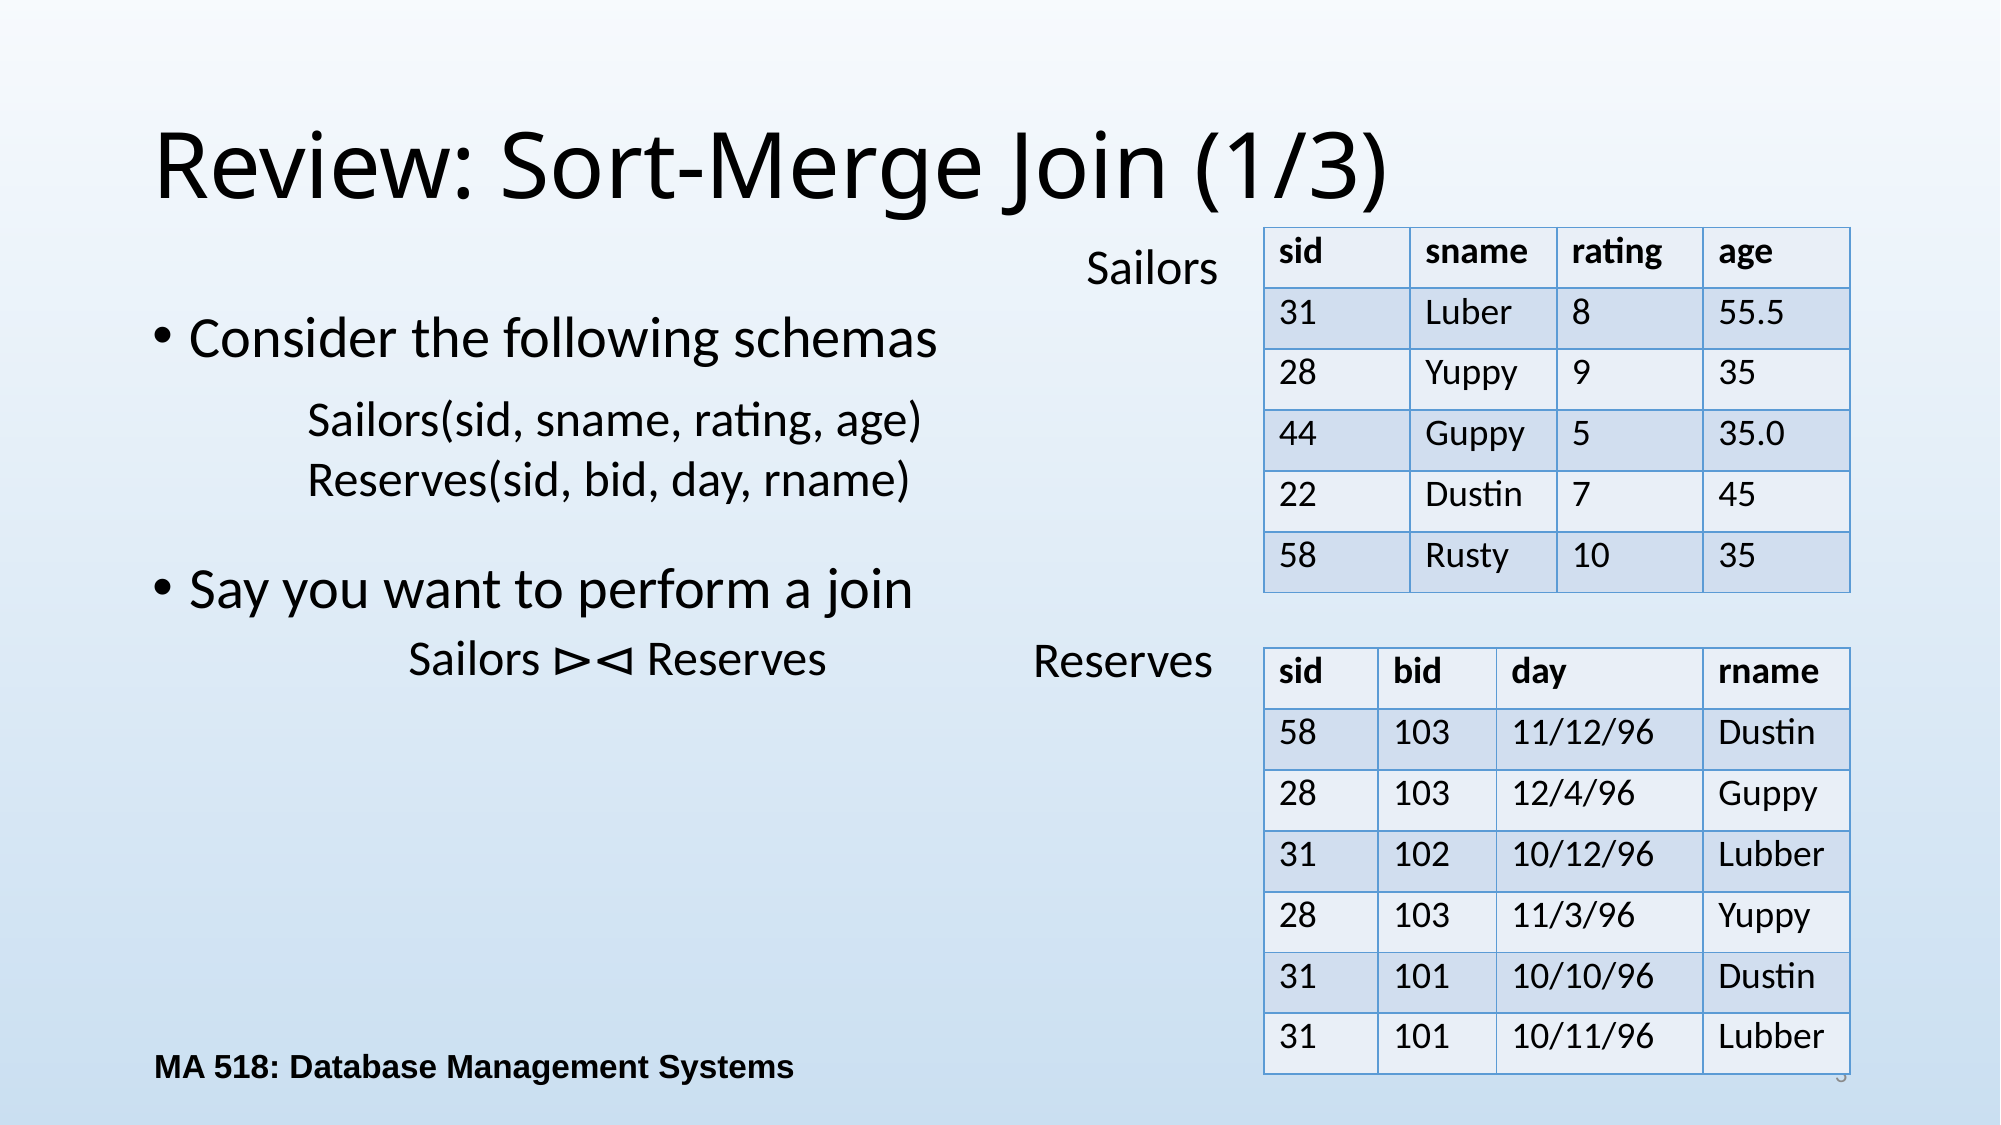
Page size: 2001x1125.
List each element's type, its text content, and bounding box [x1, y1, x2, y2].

table_cell 35 [1704, 350, 1849, 409]
table_cell Yuppy [1411, 350, 1556, 409]
text_box Sailors [1071, 227, 1252, 303]
table_cell Dustin [1411, 472, 1556, 531]
table_cell 28 [1265, 350, 1409, 409]
table_header age [1704, 228, 1849, 287]
table_cell 10/12/96 [1497, 832, 1702, 891]
list Consider the following schemas Say you want to perform a join [137, 299, 1863, 1014]
table_cell 31 [1265, 1014, 1377, 1073]
table_cell 28 [1265, 771, 1377, 830]
text_box Reserves [1018, 620, 1234, 696]
table_cell 58 [1265, 533, 1409, 592]
table_cell 11/3/96 [1497, 893, 1702, 952]
table_cell 45 [1704, 472, 1849, 531]
table_cell 44 [1265, 411, 1409, 470]
text_box Sailors ⊳⊲ Reserves [393, 618, 870, 694]
footer MA 518: Database Management Systems [137, 1035, 813, 1096]
table_cell Guppy [1704, 771, 1849, 830]
table_cell 10/10/96 [1497, 953, 1702, 1012]
table_cell 31 [1265, 953, 1377, 1012]
table_header sid [1265, 649, 1377, 708]
table_cell 58 [1265, 710, 1377, 769]
table_cell Luber [1411, 289, 1556, 348]
table_cell 11/12/96 [1497, 710, 1702, 769]
table_cell 103 [1379, 710, 1496, 769]
table_cell Guppy [1411, 411, 1556, 470]
table_cell 5 [1558, 411, 1702, 470]
table_header sname [1411, 228, 1556, 287]
table_cell 101 [1379, 1014, 1496, 1073]
text_box Sailors(sid, sname, rating, age) Reserves(sid, bid, day, rname) [292, 379, 939, 515]
table_cell 12/4/96 [1497, 771, 1702, 830]
table_cell Lubber [1704, 1014, 1849, 1073]
table_cell Dustin [1704, 953, 1849, 1012]
table_cell 31 [1265, 289, 1409, 348]
table_cell 35.0 [1704, 411, 1849, 470]
table_cell 102 [1379, 832, 1496, 891]
table_header day [1497, 649, 1702, 708]
table_cell 10 [1558, 533, 1702, 592]
table_cell 22 [1265, 472, 1409, 531]
table_cell 35 [1704, 533, 1849, 592]
table_cell Lubber [1704, 832, 1849, 891]
table_cell Rusty [1411, 533, 1556, 592]
slide_number 3 [1412, 1042, 1863, 1103]
table_cell 8 [1558, 289, 1702, 348]
table_header sid [1265, 228, 1409, 287]
table_cell Yuppy [1704, 893, 1849, 952]
table_cell 9 [1558, 350, 1702, 409]
table_cell 103 [1379, 771, 1496, 830]
table_cell 55.5 [1704, 289, 1849, 348]
table_cell 103 [1379, 893, 1496, 952]
table_cell 101 [1379, 953, 1496, 1012]
table_cell Dustin [1704, 710, 1849, 769]
table_header rating [1558, 228, 1702, 287]
table_cell 10/11/96 [1497, 1014, 1702, 1073]
table_cell 28 [1265, 893, 1377, 952]
title Review: Sort-Merge Join (1/3) [137, 59, 1863, 278]
table_cell 31 [1265, 832, 1377, 891]
table_header bid [1379, 649, 1496, 708]
table_header rname [1704, 649, 1849, 708]
table_cell 7 [1558, 472, 1702, 531]
